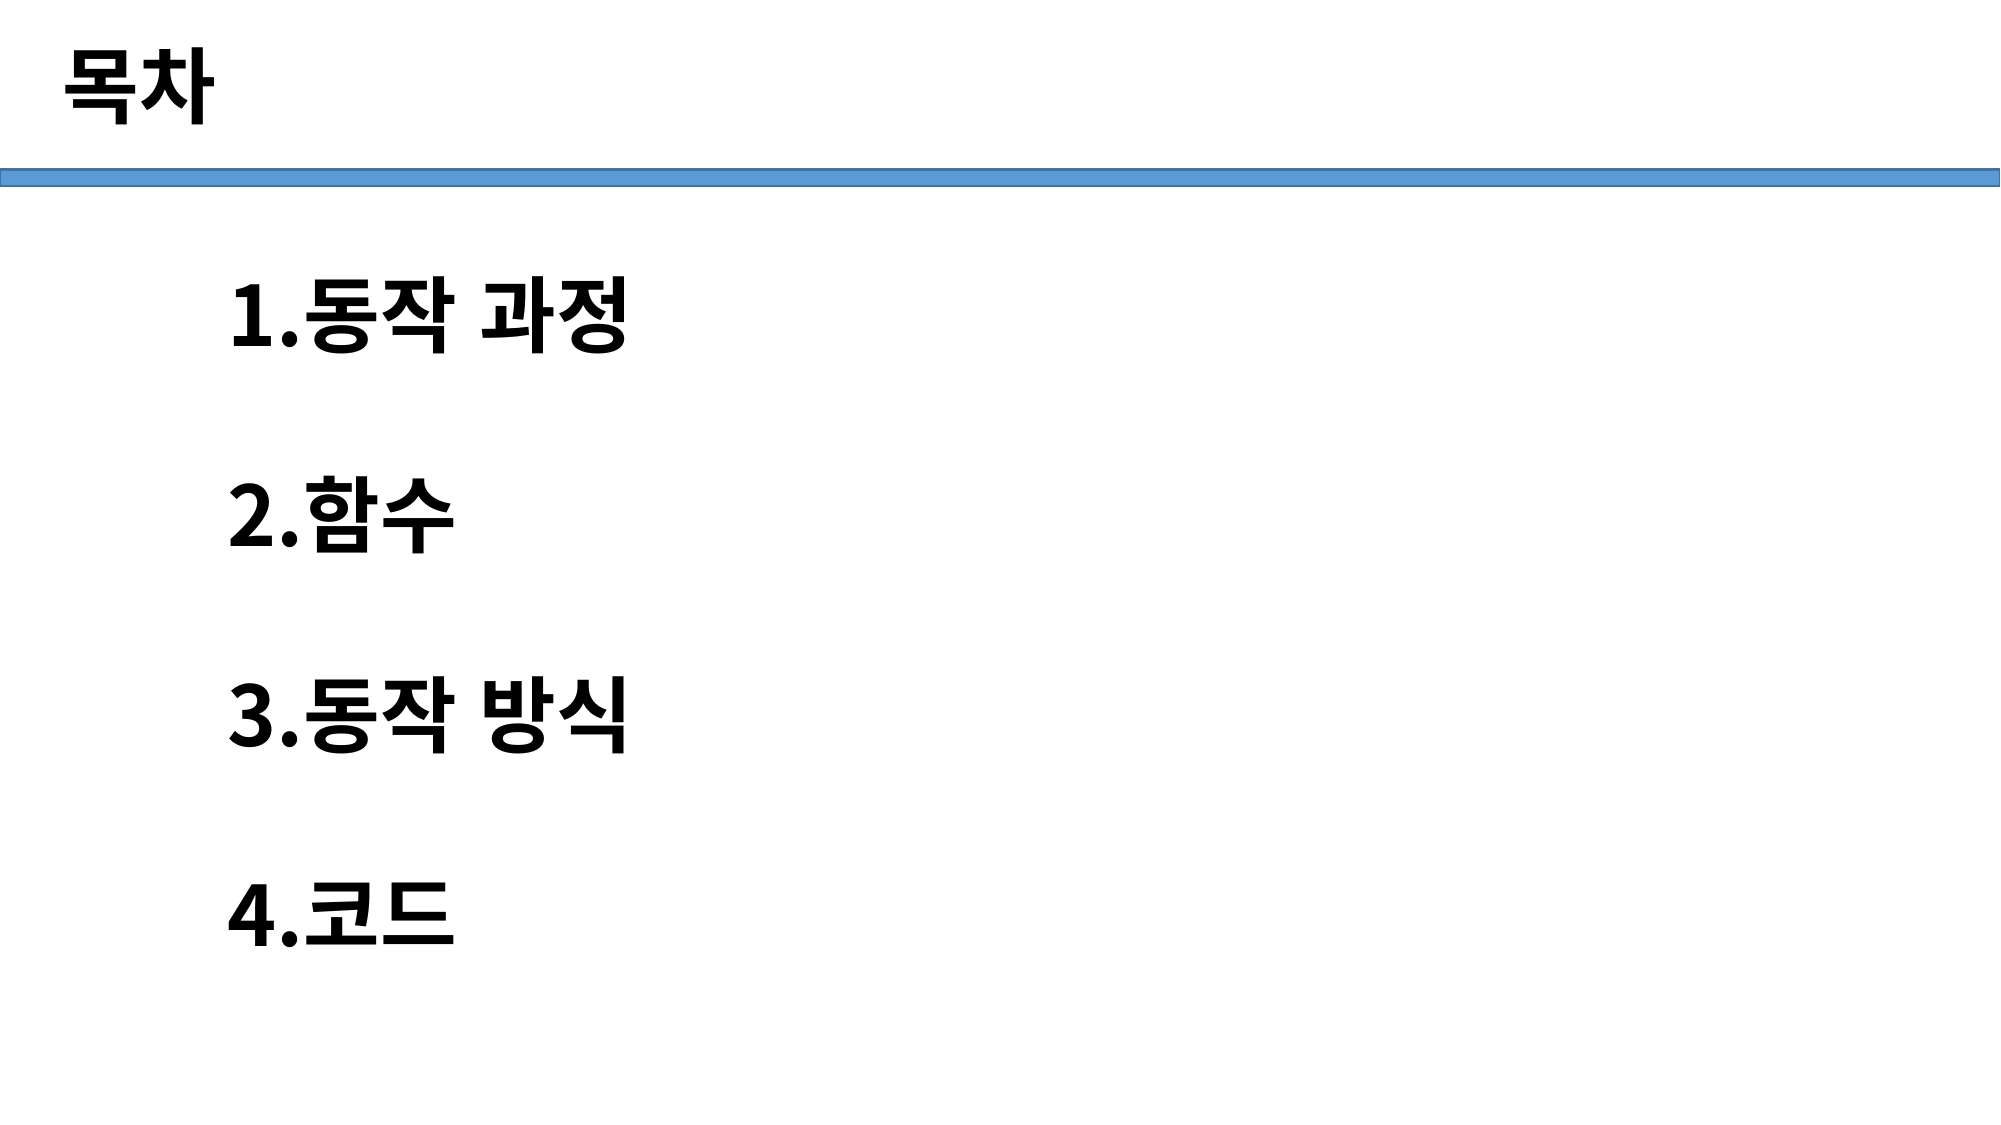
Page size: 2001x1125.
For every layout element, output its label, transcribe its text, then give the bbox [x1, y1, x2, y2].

text_box [0, 168, 2000, 187]
text_box 동작 과정 함수 동작 방식 코드 [213, 256, 1315, 971]
text_box 목차 [47, 26, 378, 142]
